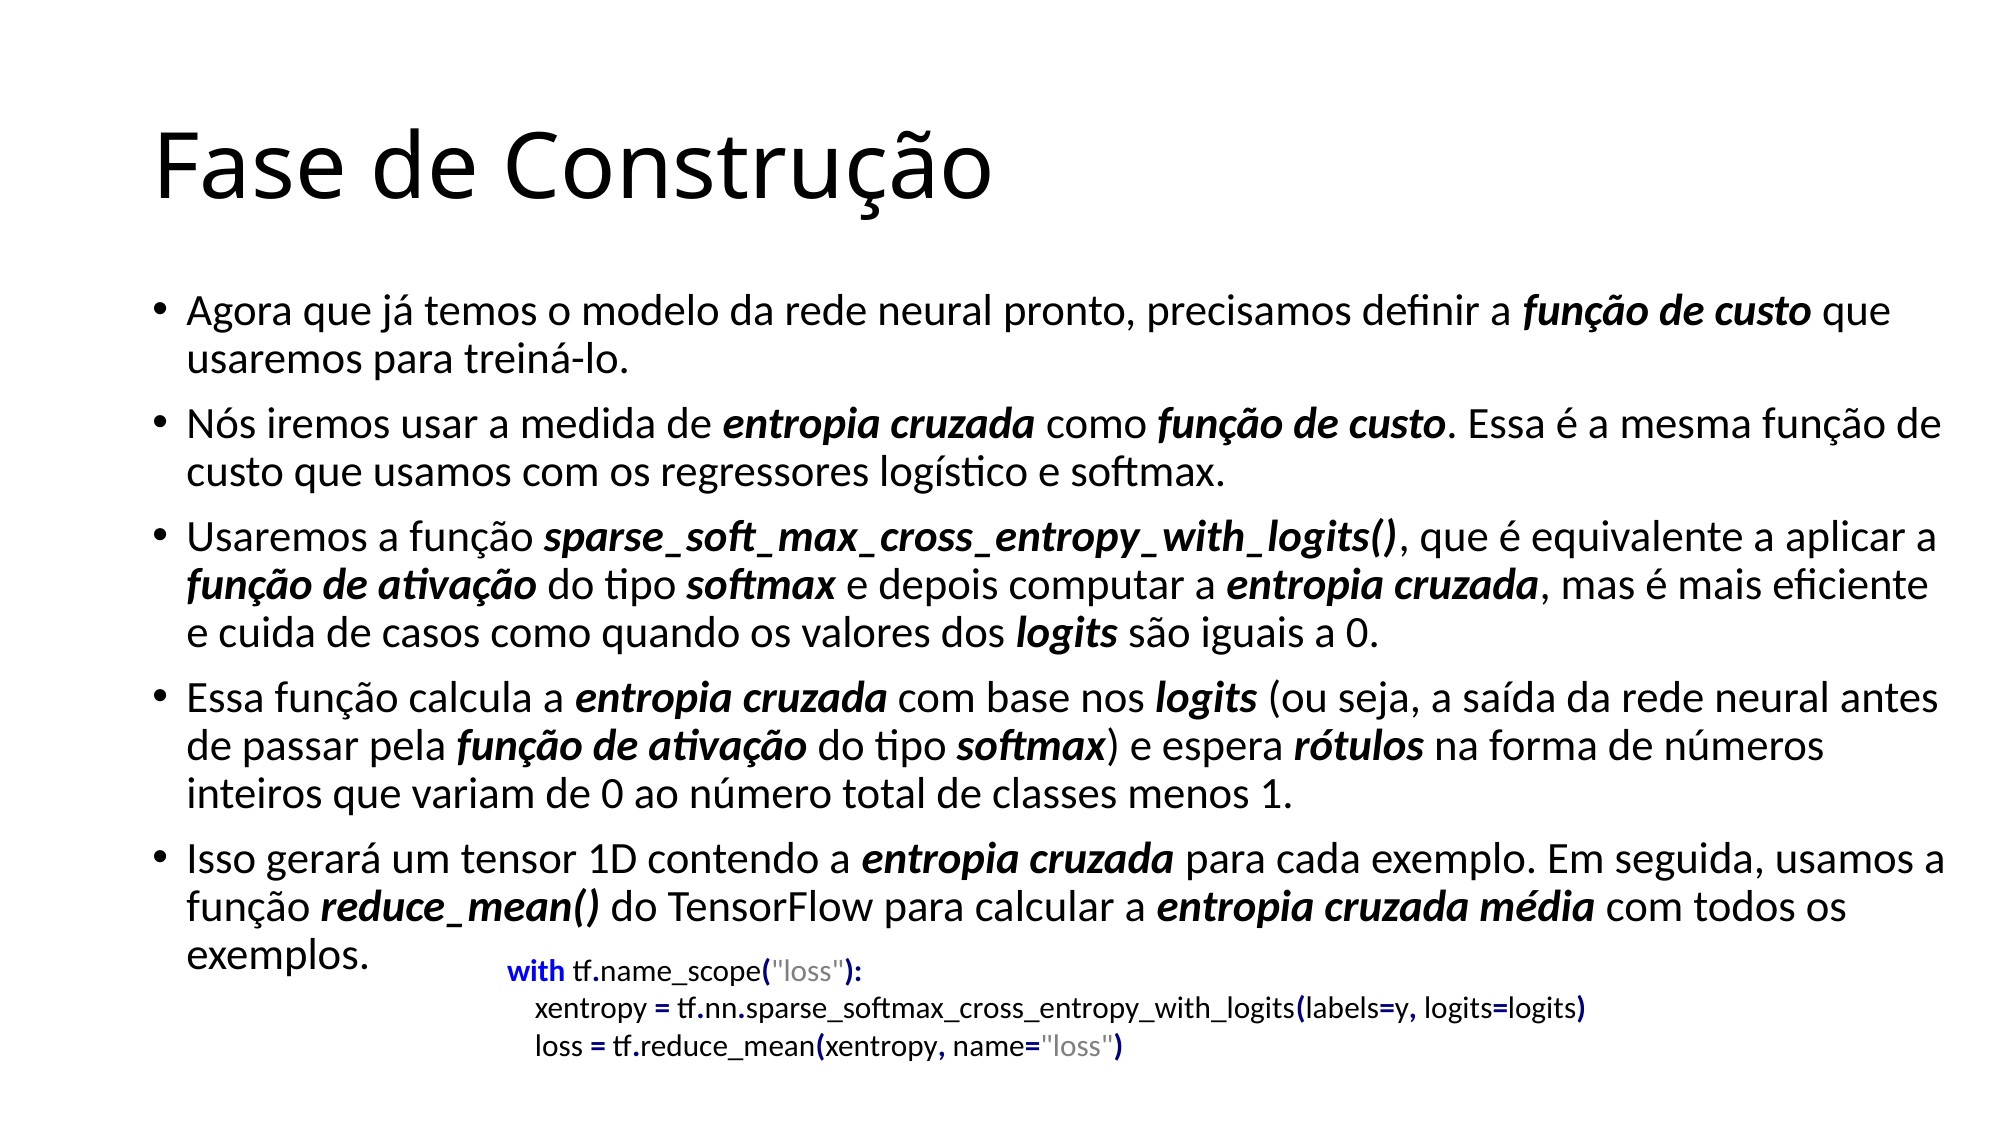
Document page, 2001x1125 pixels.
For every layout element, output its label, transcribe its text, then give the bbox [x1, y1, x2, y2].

text_box with tf.name_scope("loss"): xentropy = tf.nn.sparse_softmax_cross_entropy_with_logits(labels=y, logits=logits) loss = tf.reduce_mean(xentropy, name="loss") [492, 942, 1658, 1070]
list Agora que já temos o modelo da rede neural pronto, precisamos definir a função de custo que usaremos para treiná-lo. Nós iremos usar a medida de entropia cruzada como função de custo. Essa é a mesma função de custo que usamos com os regressores logístico e softmax. Usaremos a função sparse_soft_max_cross_entropy_with_logits(), que é equivalente a aplicar a função de ativação do tipo softmax e depois computar a entropia cruzada, mas é mais eficiente e cuida de casos como quando os valores dos logits são iguais a 0. Essa função calcula a entropia cruzada com base nos logits (ou seja, a saída da rede neural antes de passar pela função de ativação do tipo softmax) e espera rótulos na forma de números inteiros que variam de 0 ao número total de classes menos 1. Isso gerará um tensor 1D contendo a entropia cruzada para cada exemplo. Em seguida, usamos a função reduce_mean() do TensorFlow para calcular a entropia cruzada média com todos os exemplos. [137, 279, 1964, 988]
title Fase de Construção [137, 59, 1863, 278]
